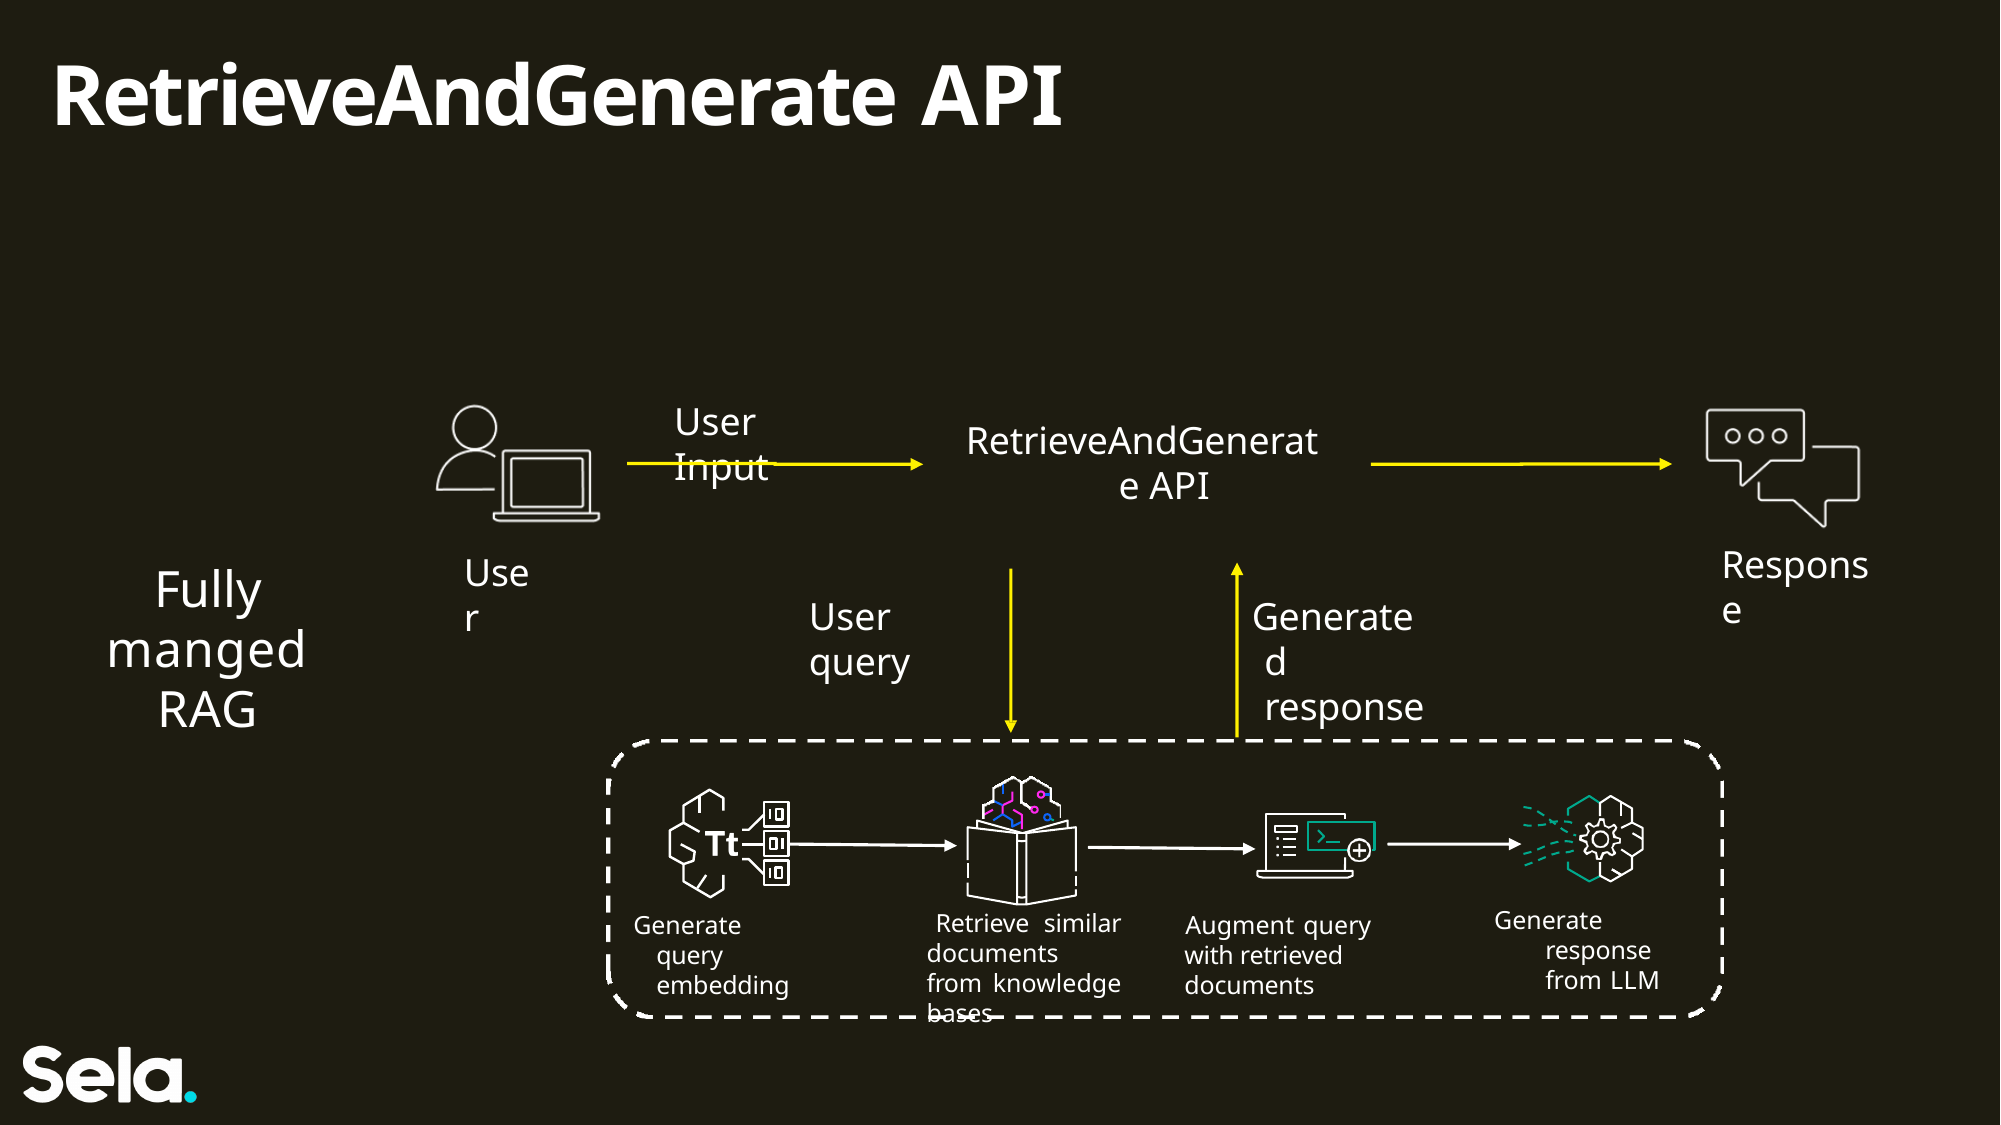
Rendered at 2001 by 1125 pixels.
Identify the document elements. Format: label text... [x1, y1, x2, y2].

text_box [409, 354, 1890, 574]
text_box User [461, 582, 543, 639]
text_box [606, 457, 1724, 1020]
text_box Response [1728, 582, 1885, 632]
picture [8, 1022, 212, 1125]
text_box Fully manged RAG [99, 555, 315, 738]
title RetrieveAndGenerate API [47, 39, 1953, 230]
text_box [789, 568, 1522, 906]
